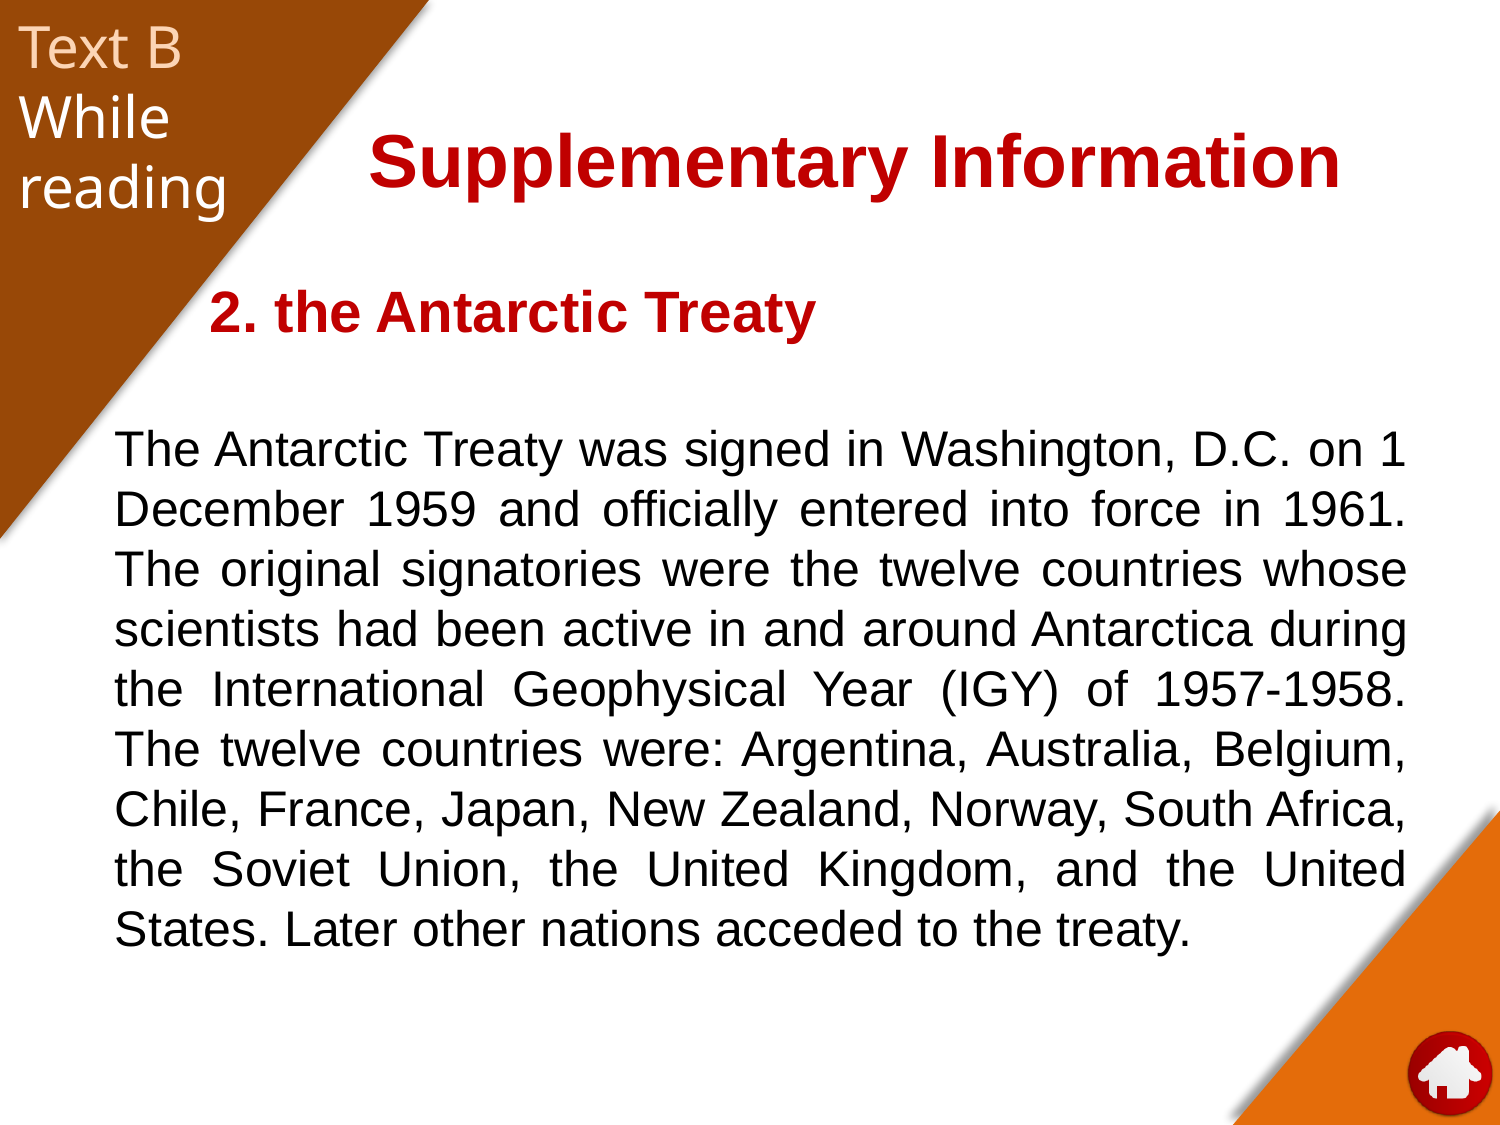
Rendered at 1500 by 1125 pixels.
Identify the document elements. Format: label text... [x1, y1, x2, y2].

text_box [0, 0, 244, 541]
text_box 2. the Antarctic Treaty [194, 267, 1376, 352]
text_box Supplementary Information [353, 105, 1358, 210]
text_box [1230, 808, 1500, 1125]
picture [1399, 1024, 1500, 1125]
text_box The Antarctic Treaty was signed in Washington, D.C. on 1 December 1959 and officially entered into force in 1961. The original signatories were the twelve countries whose scientists had been active in and around Antarctica during the International Geophysical Year (IGY) of 1957-1958. The twelve countries were: Argentina, Australia, Belgium, Chile, France, Japan, New Zealand, Norway, South Africa, the Soviet Union, the United Kingdom, and the United States. Later other nations acceded to the treaty. [100, 408, 1424, 964]
text_box Text B While reading [3, 0, 337, 236]
text_box [337, 0, 432, 119]
